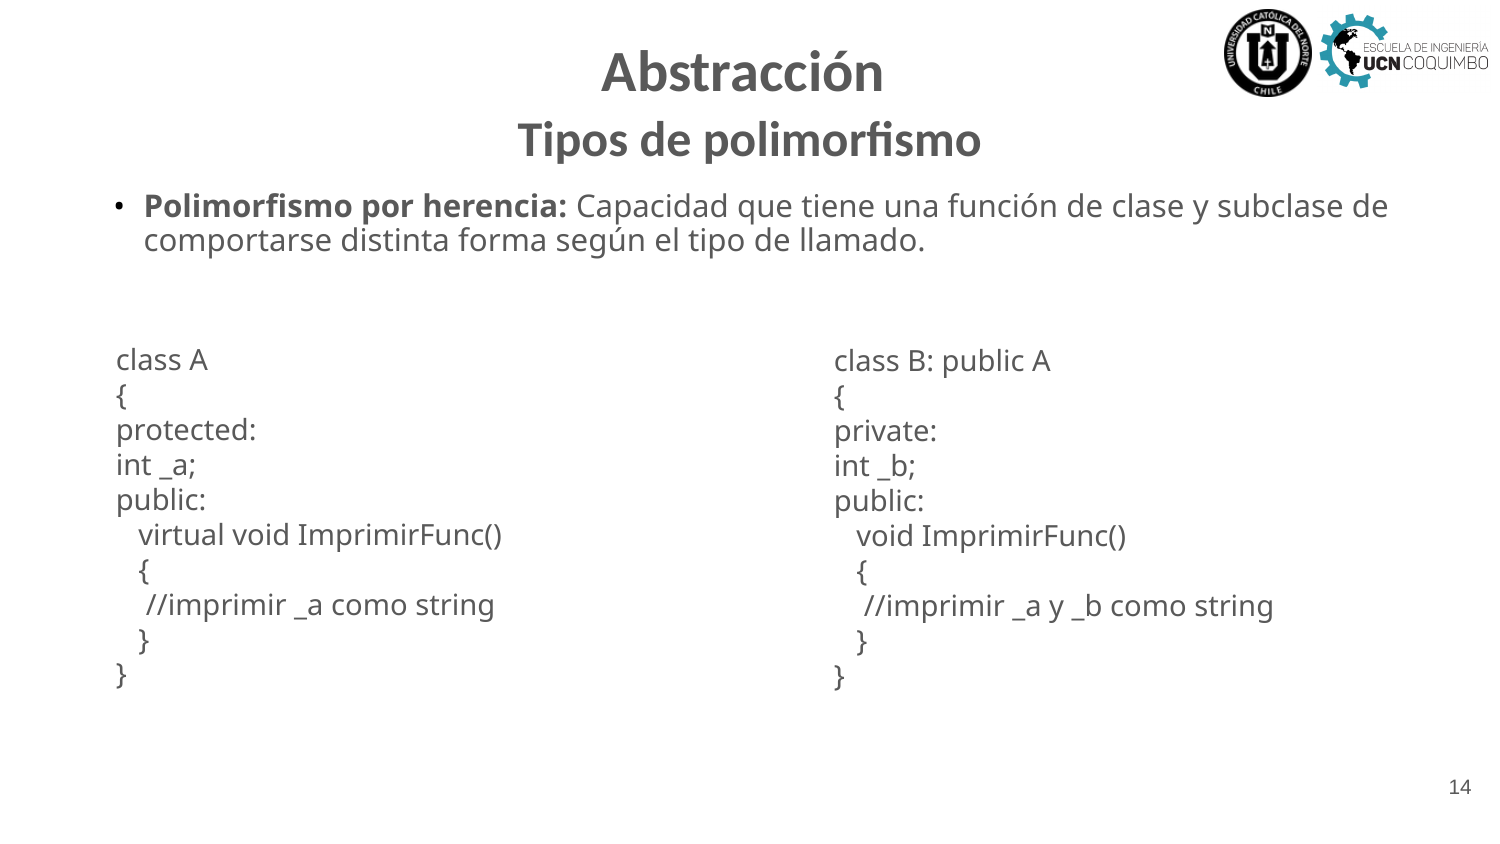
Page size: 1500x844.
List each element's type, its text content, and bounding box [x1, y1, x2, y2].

list Polimorfismo por herencia: Capacidad que tiene una función de clase y subclase de comportarse distinta forma según el tipo de llamado. [101, 179, 1416, 266]
title Abstracción [51, 30, 1449, 99]
picture [1317, 5, 1491, 93]
slide_number 14 [1389, 532, 1480, 844]
text_box Tipos de polimorfismo [51, 102, 1449, 171]
text_box class A { protected: int _a; public: virtual void ImprimirFunc() { //imprimir _a como string } } [101, 333, 681, 699]
picture [1224, 9, 1312, 30]
text_box class B: public A { private: int _b; public: void ImprimirFunc() { //imprimir _a y _b como string } } [819, 334, 1399, 700]
